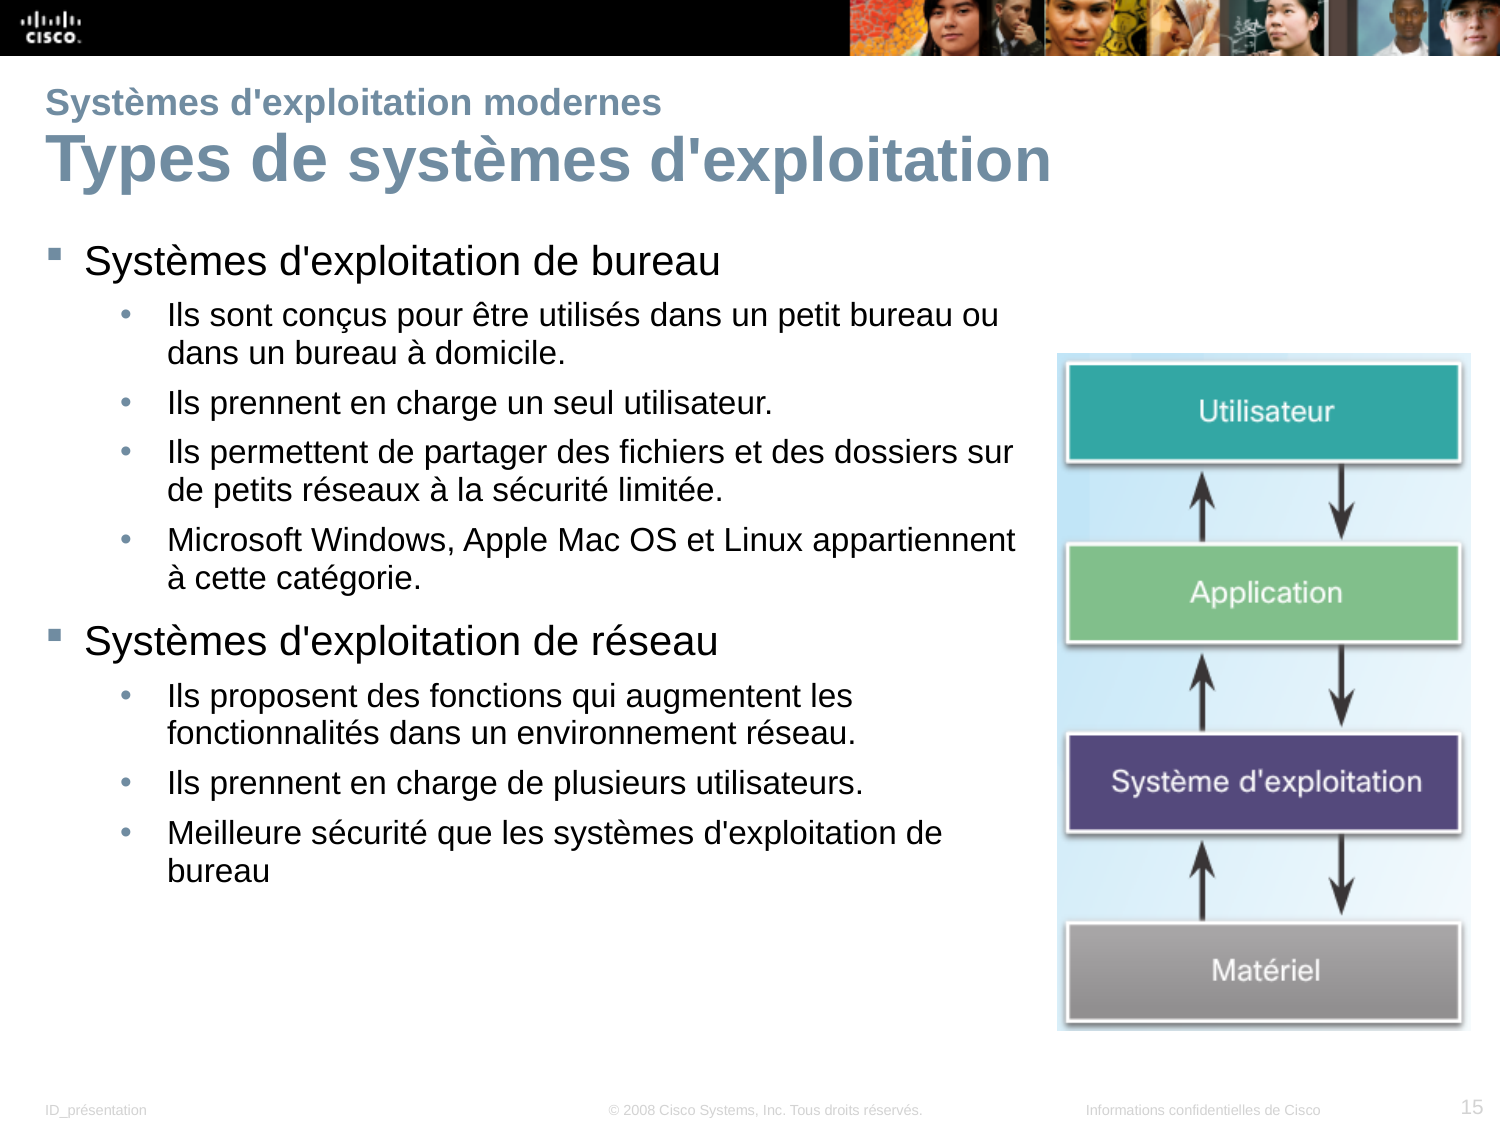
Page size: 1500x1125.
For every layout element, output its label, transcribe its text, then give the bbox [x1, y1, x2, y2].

title Systèmes d'exploitation modernes Types de systèmes d'exploitation [31, 64, 1471, 203]
list Systèmes d'exploitation de bureau Ils sont conçus pour être utilisés dans un petit bureau ou dans un bureau à domicile. Ils prennent en charge un seul utilisateur. Ils permettent de partager des fichiers et des dossiers sur de petits réseaux à la sécurité limitée. Microsoft Windows, Apple Mac OS et Linux appartiennent à cette catégorie. Systèmes d'exploitation de réseau Ils proposent des fonctions qui augmentent les fonctionnalités dans un environnement réseau. Ils prennent en charge de plusieurs utilisateurs. Meilleure sécurité que les systèmes d'exploitation de bureau [31, 230, 1039, 1035]
picture [0, 0, 1500, 56]
picture [1056, 353, 1471, 1032]
